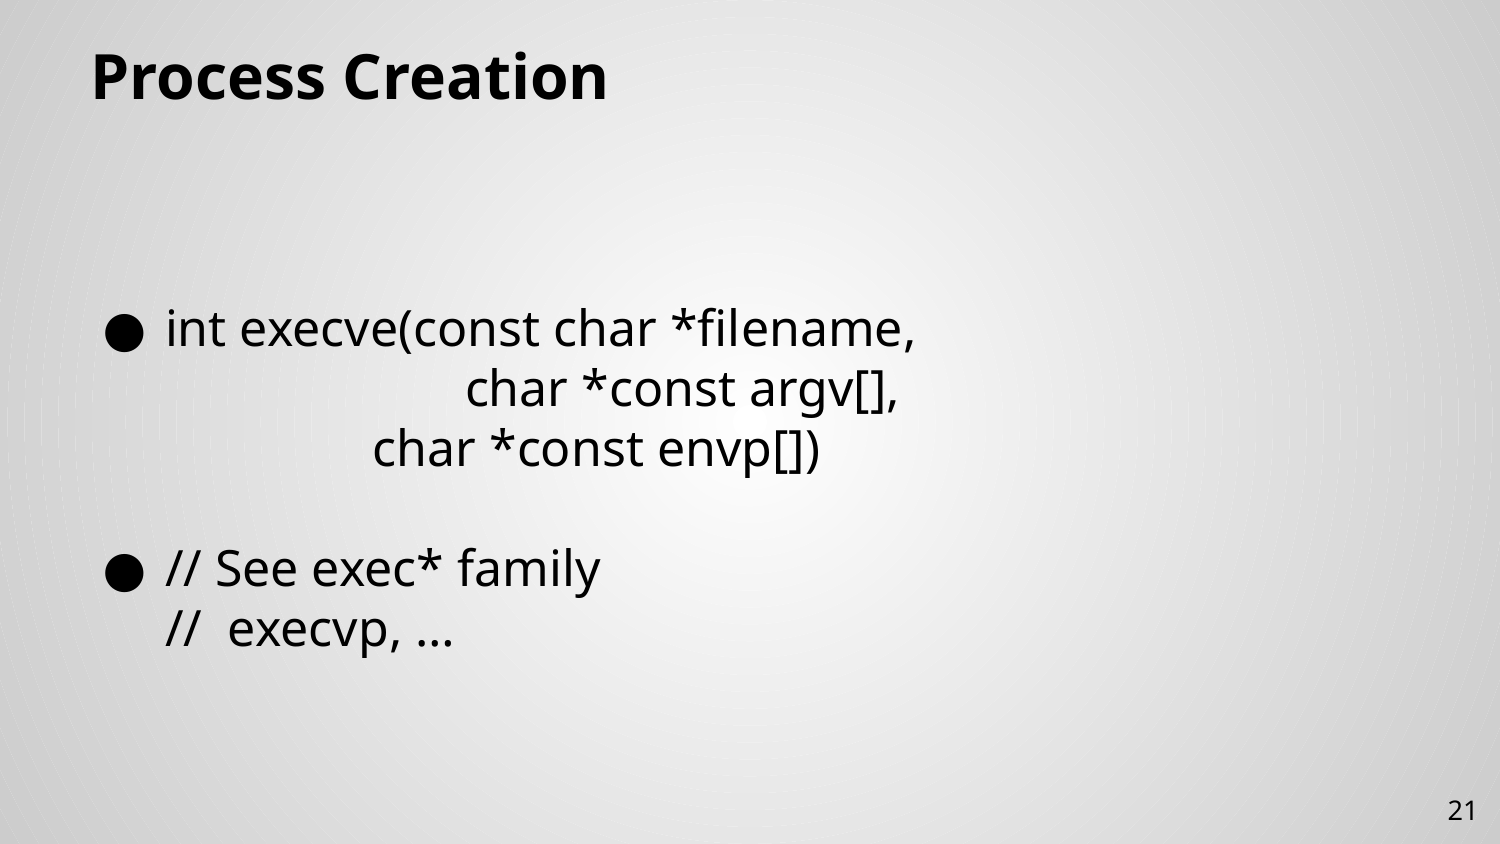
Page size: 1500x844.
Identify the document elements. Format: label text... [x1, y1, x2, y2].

list int execve(const char *filename, char *const argv[], char *const envp[]) // See exec* family // execvp, … [75, 145, 1425, 808]
slide_number 21 [1403, 779, 1494, 844]
title Process Creation [75, 33, 1425, 128]
